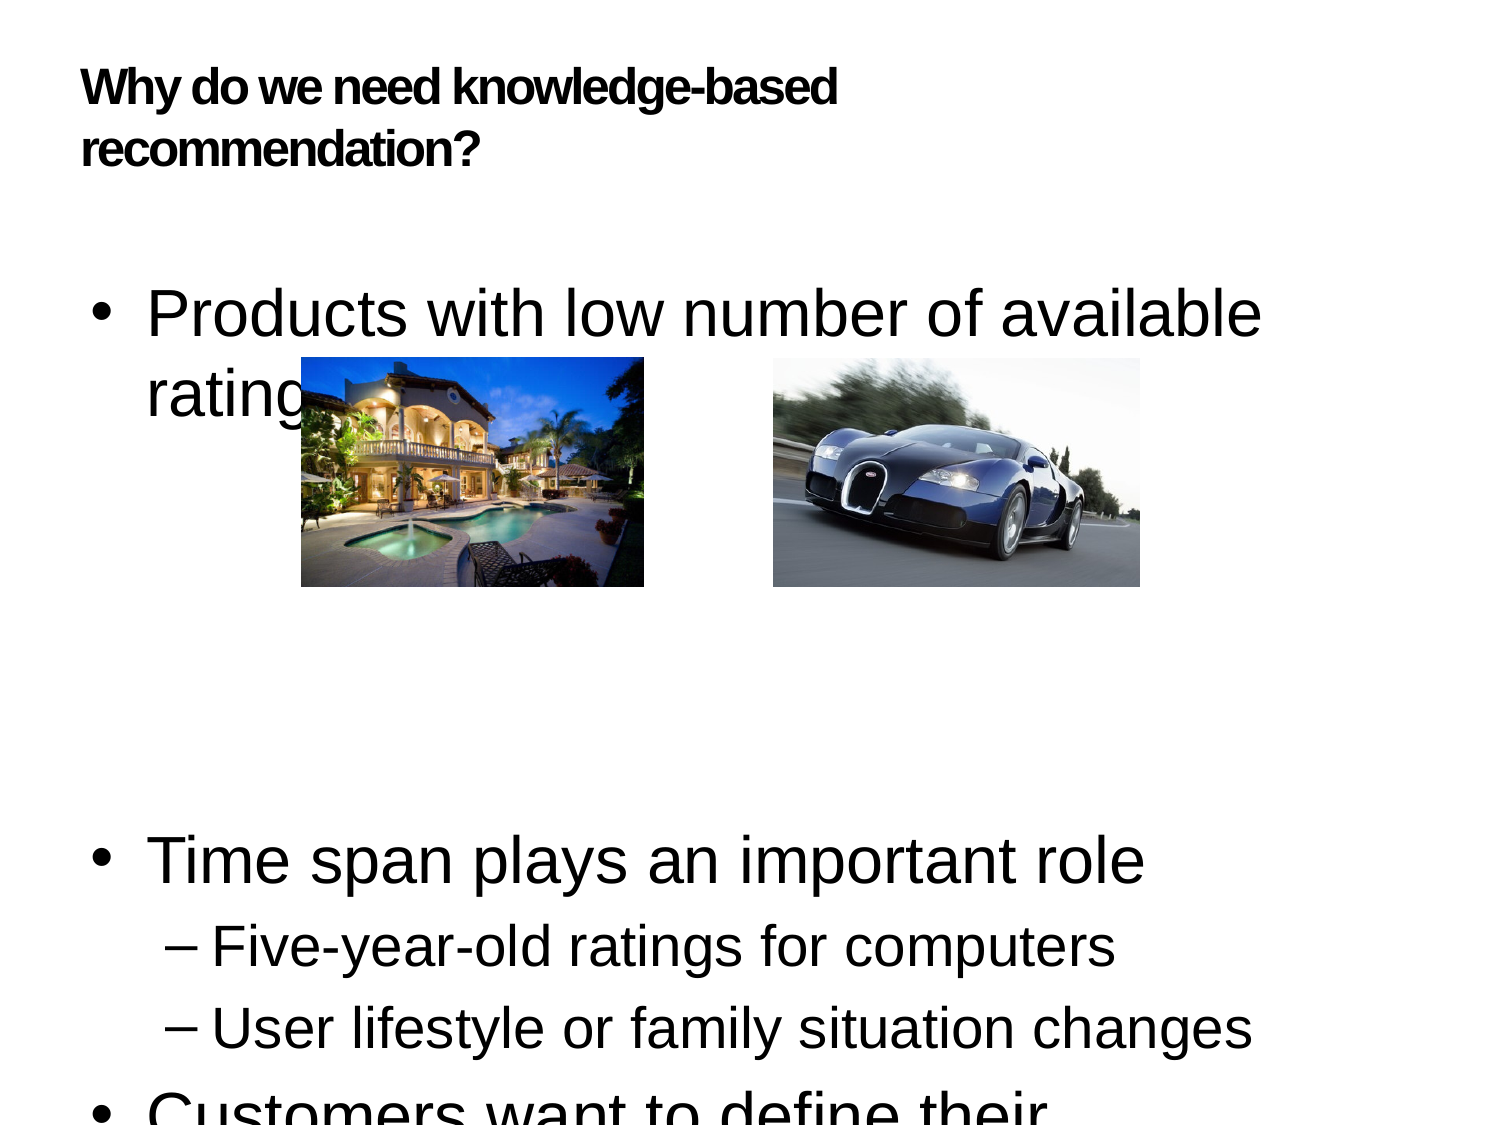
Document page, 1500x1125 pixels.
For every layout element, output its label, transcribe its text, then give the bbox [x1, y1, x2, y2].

title Why do we need knowledge-based recommendation? [64, 45, 1069, 185]
list Products with low number of available ratings Time span plays an important role Five-year-old ratings for computers User lifestyle or family situation changes Customers want to define their requirements explicitly “The color of the car should be black" [75, 262, 1425, 1005]
picture [300, 357, 644, 587]
picture [773, 358, 1141, 587]
